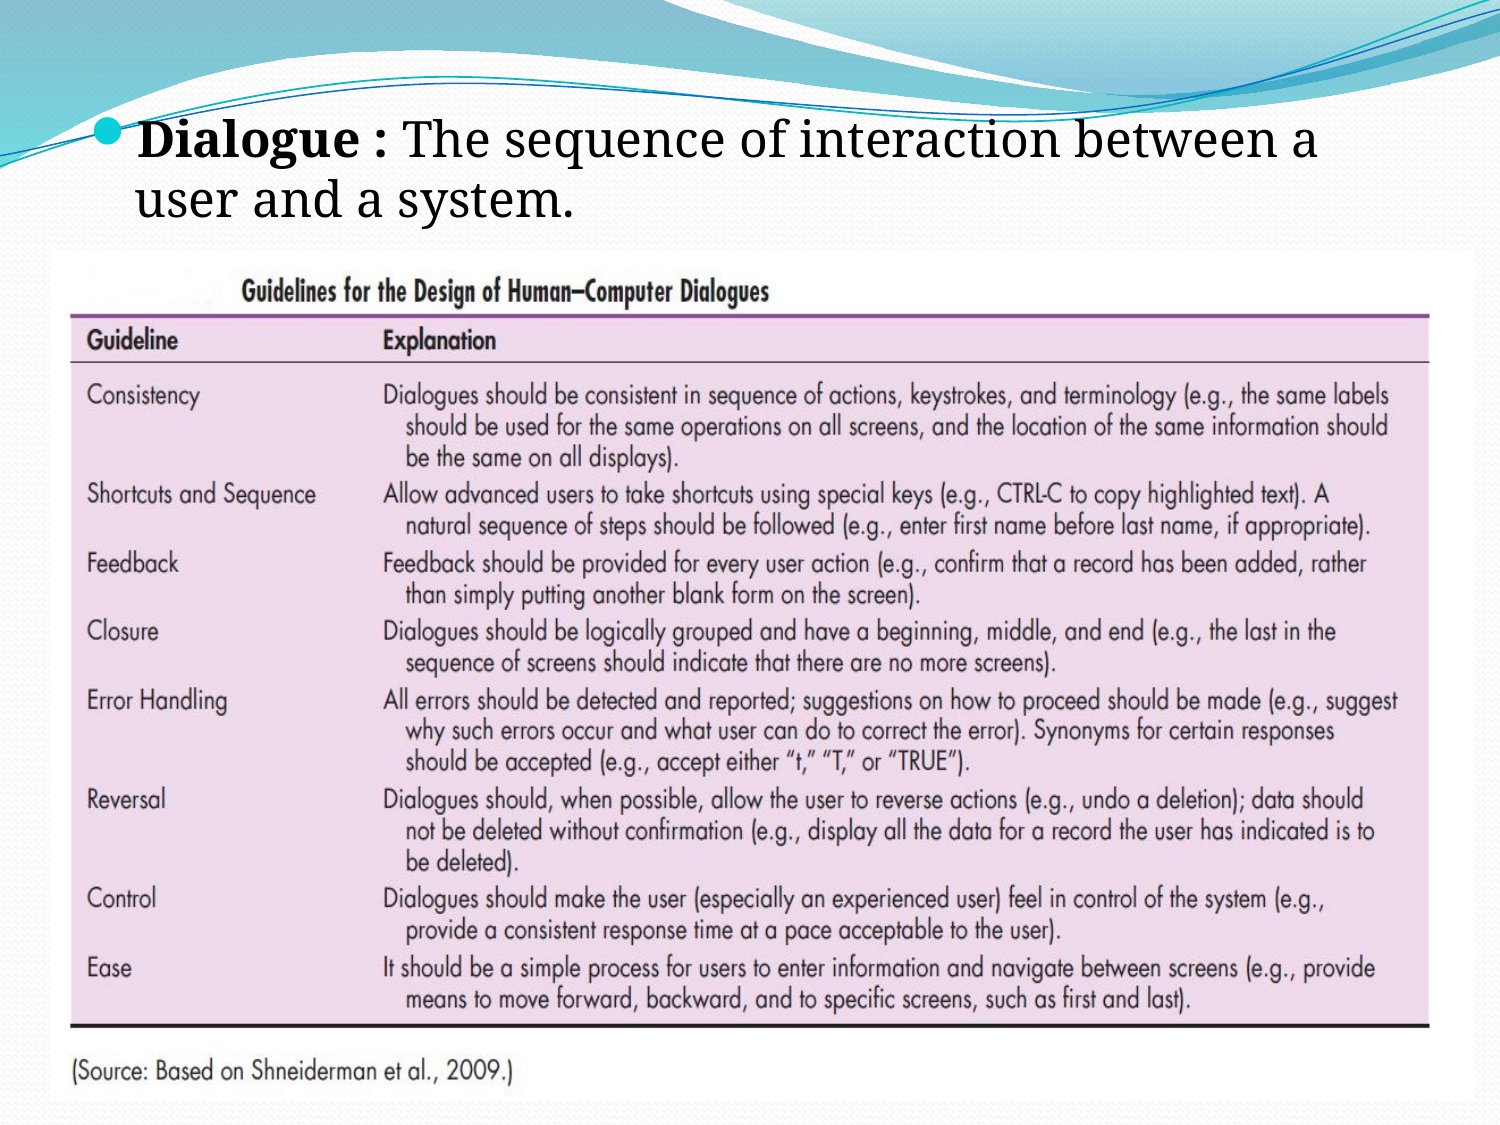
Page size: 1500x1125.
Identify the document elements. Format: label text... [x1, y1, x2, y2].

picture [49, 249, 1476, 1101]
list Dialogue : The sequence of interaction between a user and a system. [75, 99, 1425, 249]
